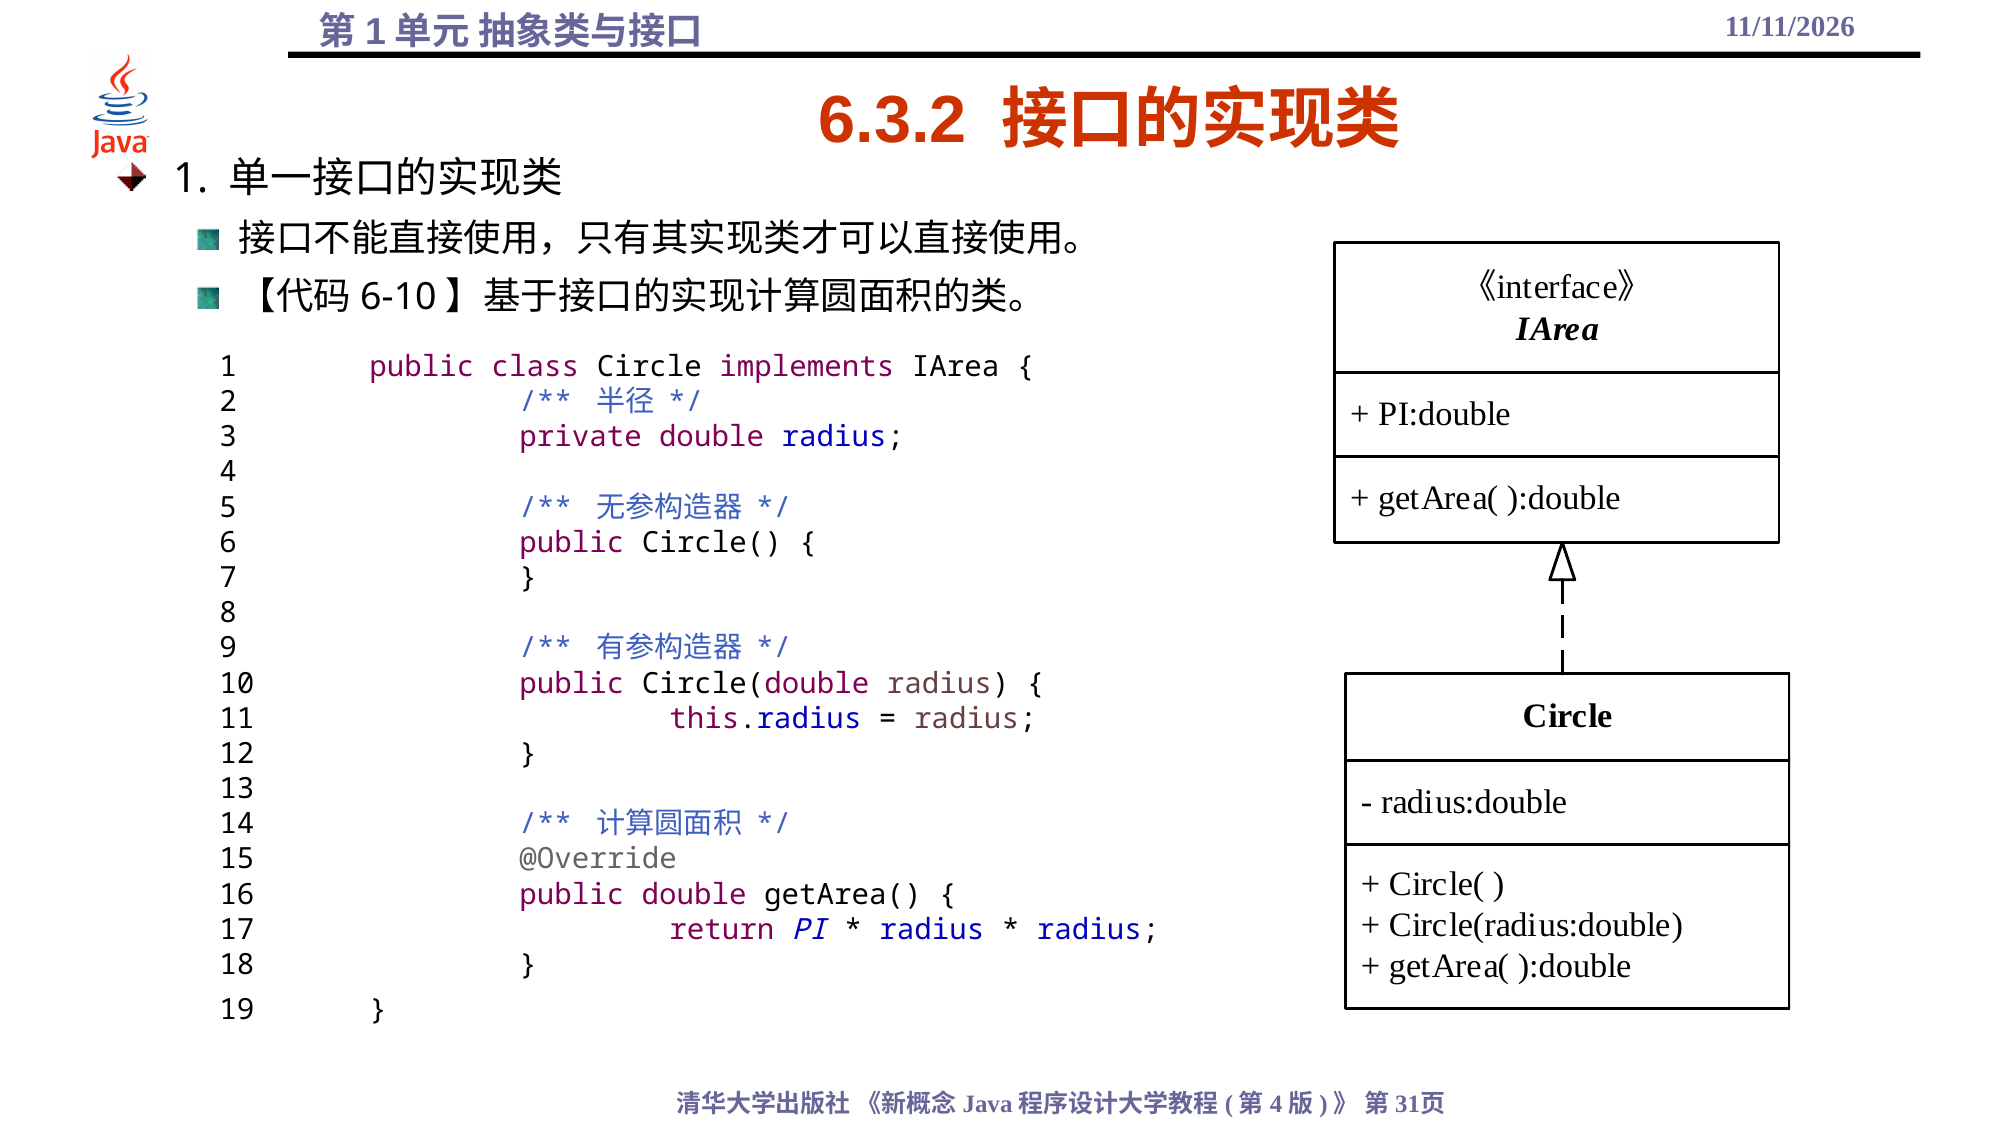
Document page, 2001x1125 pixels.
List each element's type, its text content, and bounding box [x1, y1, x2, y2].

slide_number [1579, 0, 2000, 48]
picture [1328, 236, 1791, 1011]
title 6.3.2 接口的实现类 [272, 63, 1949, 143]
list 1. 单一接口的实现类 接口不能直接使用，只有其实现类才可以直接使用。 【代码6-10】基于接口的实现计算圆面积的类。 [101, 143, 1967, 944]
picture [191, 223, 219, 250]
picture [90, 53, 151, 159]
text_box 1 public class Circle implements IArea { 2 /** 半径 */ 3 private double radius; 4 5 /** 无参构造器 */ 6 public Circle() { 7 } 8 9 /** 有参构造器 */ 10 public Circle(double radius) { 11 this.radius = radius; 12 } 13 14 /** 计算圆面积 */ 15 @Override 16 public double getArea() { 17 return PI * radius * radius; 18 } 19 } [204, 349, 1205, 1033]
picture [116, 161, 146, 191]
picture [191, 281, 219, 309]
